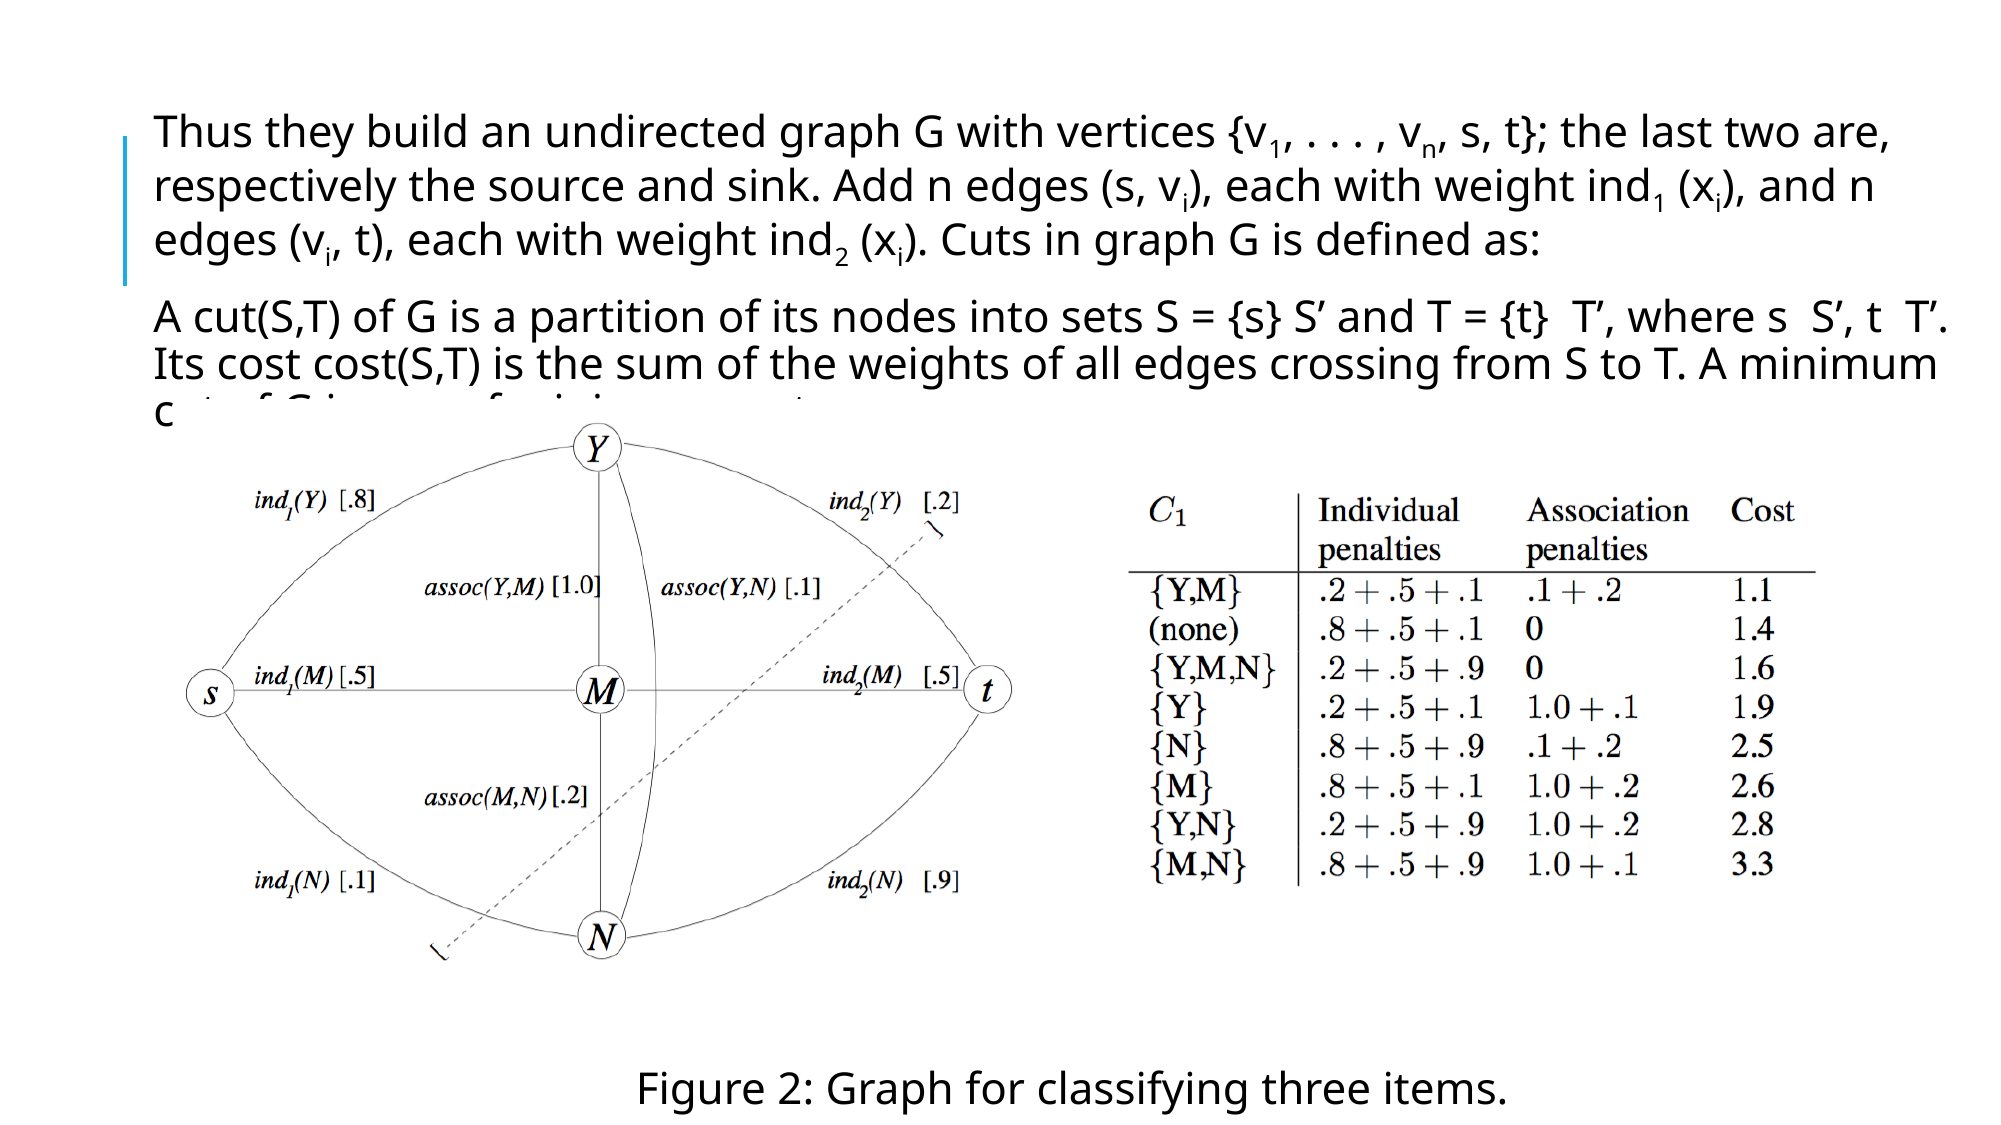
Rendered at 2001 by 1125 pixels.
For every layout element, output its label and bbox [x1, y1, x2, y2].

picture [172, 399, 1824, 969]
